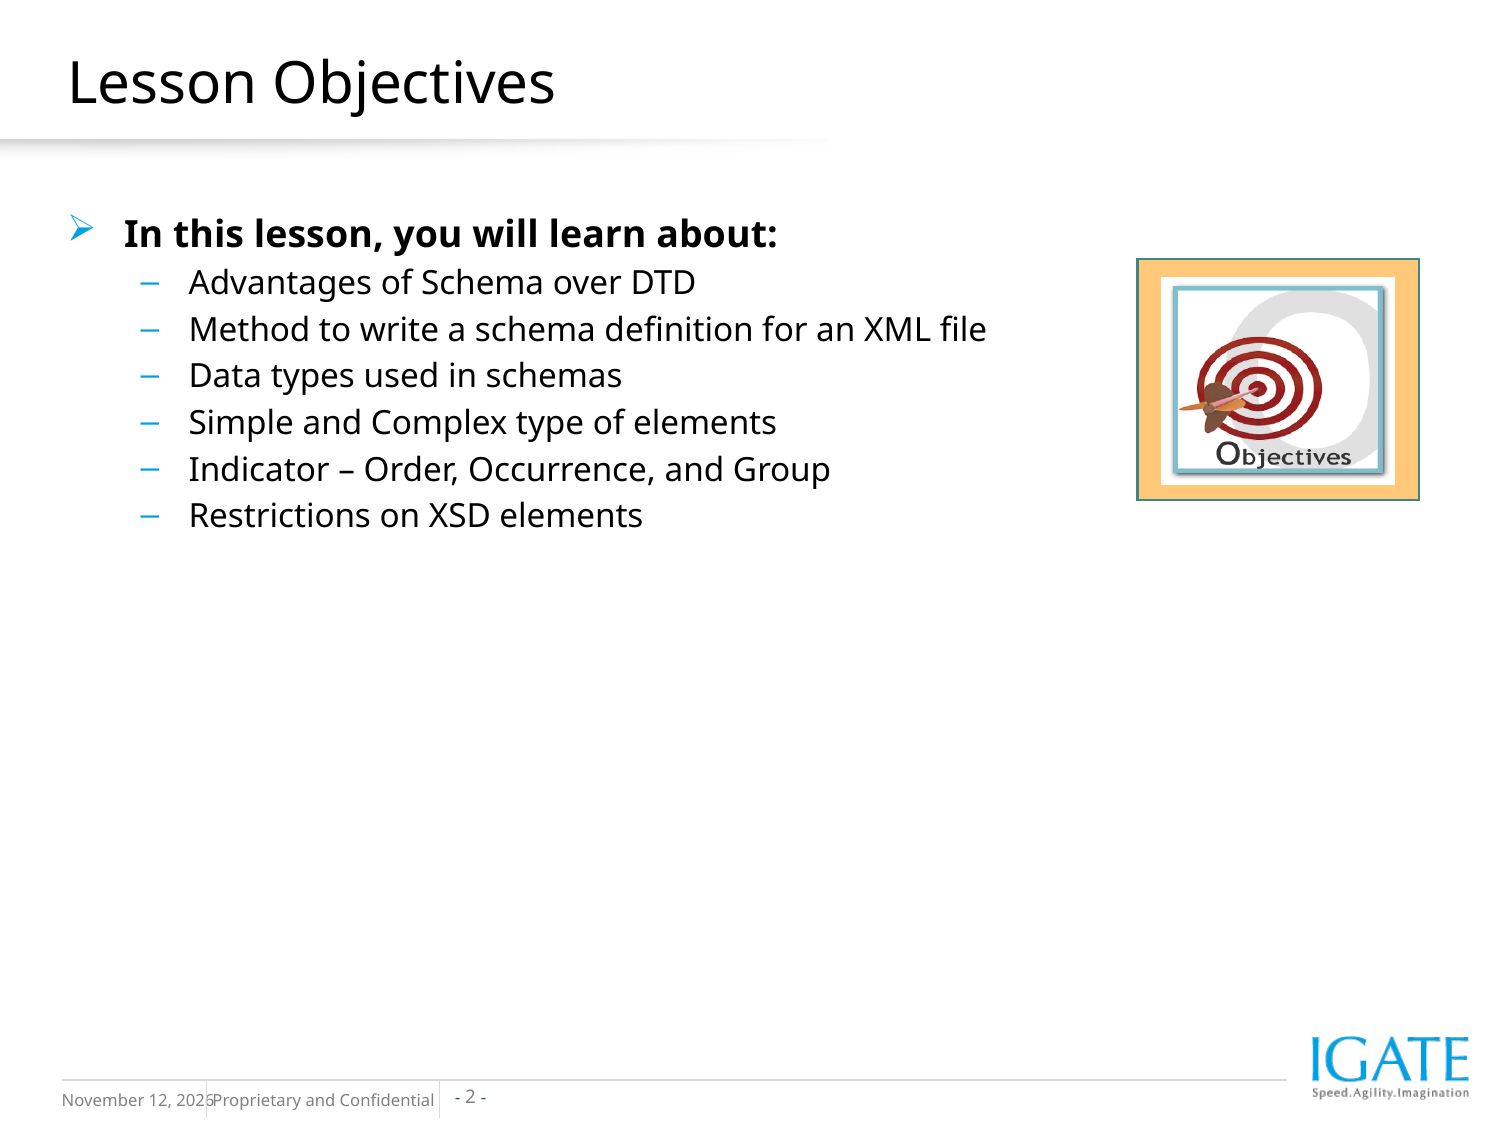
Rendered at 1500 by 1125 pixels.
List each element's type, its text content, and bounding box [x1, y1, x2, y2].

text_box In this lesson, you will learn about: Advantages of Schema over DTD Method to write a schema definition for an XML file Data types used in schemas Simple and Complex type of elements Indicator – Order, Occurrence, and Group Restrictions on XSD elements [52, 202, 1063, 1027]
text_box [1137, 258, 1420, 501]
picture [0, 112, 919, 174]
text_box [52, 20, 1414, 138]
picture [1304, 1028, 1475, 1105]
